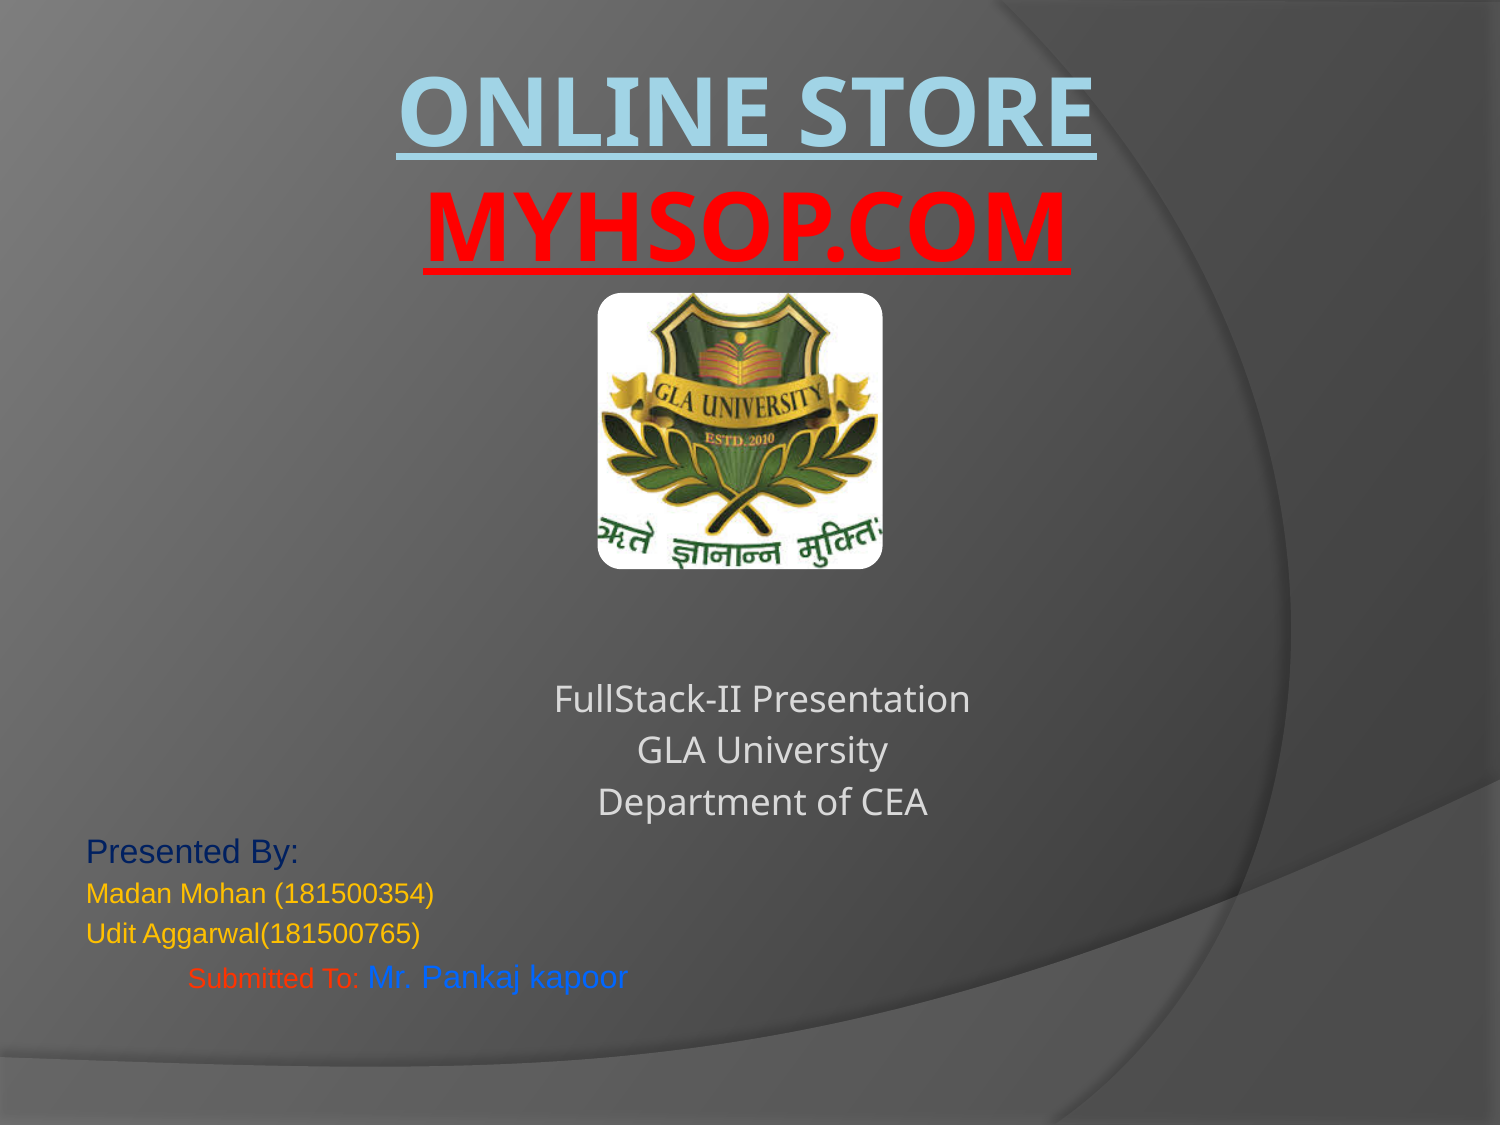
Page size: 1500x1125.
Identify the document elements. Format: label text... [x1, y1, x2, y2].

title Online store Myhsop.com [70, 42, 1424, 925]
picture [597, 292, 883, 570]
subtitle FullStack-II Presentation GLA University Department of CEA Presented By: Madan Mohan (181500354) Udit Aggarwal(181500765) Submitted To: Mr. Pankaj kapoor [71, 219, 1447, 1000]
